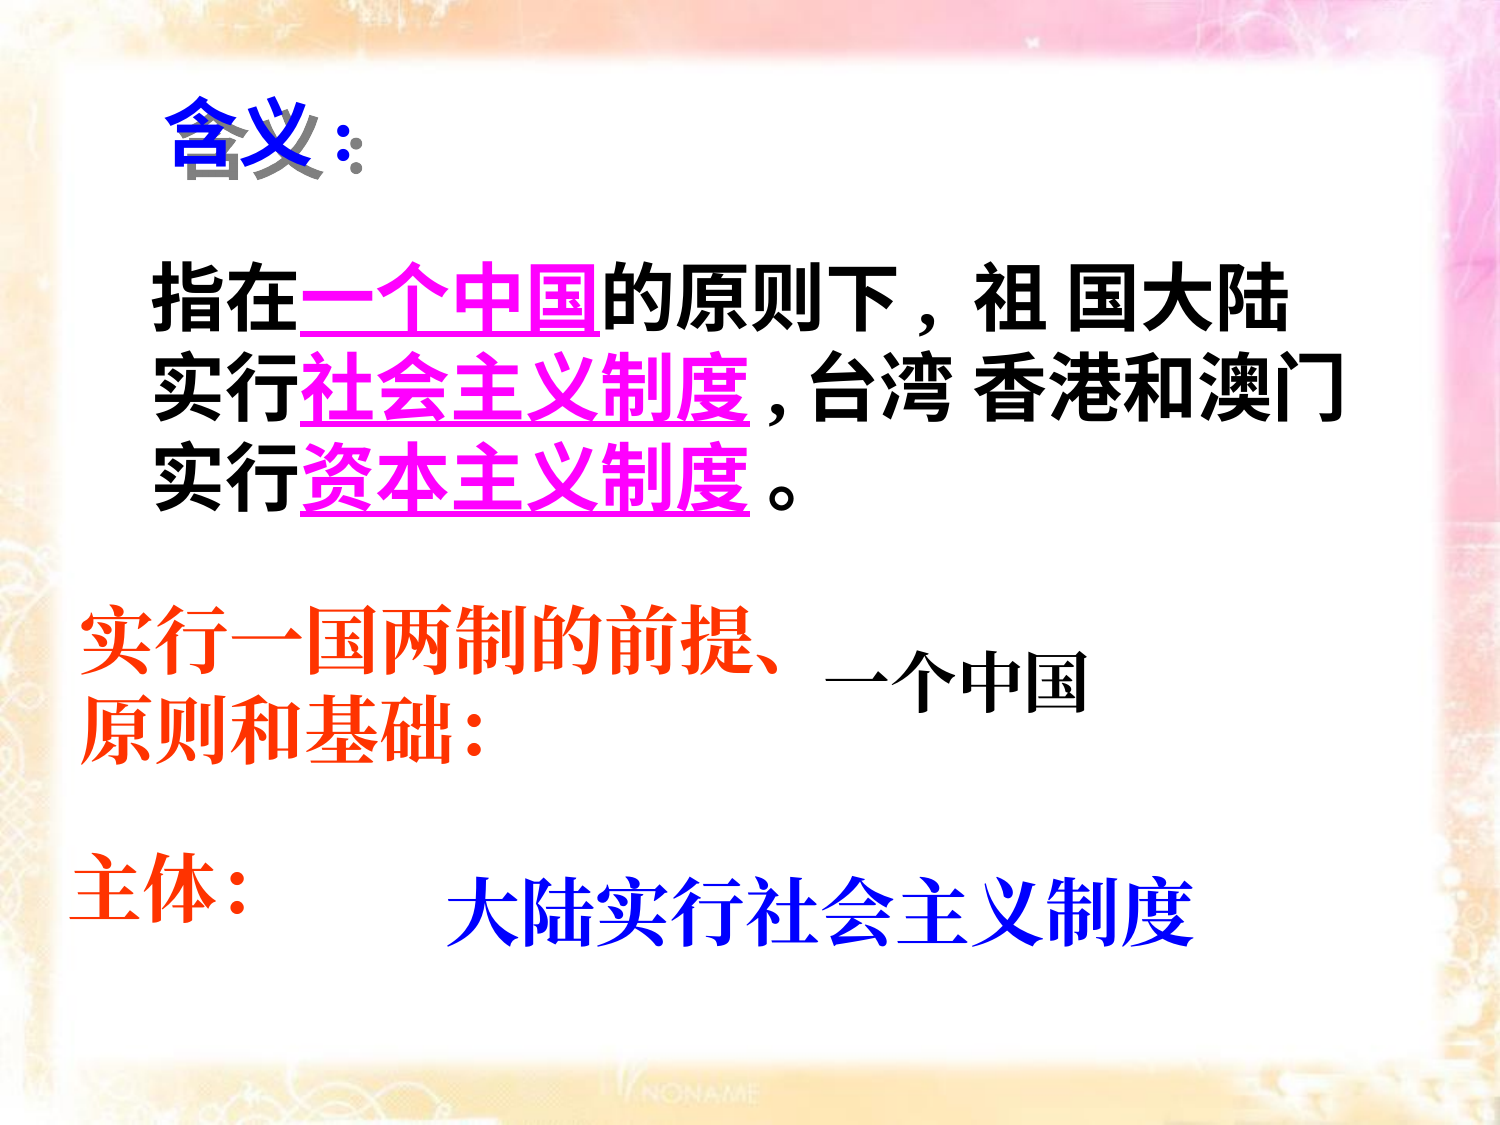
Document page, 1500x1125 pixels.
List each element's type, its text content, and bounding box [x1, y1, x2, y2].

text_box 含义: [96, 78, 371, 183]
text_box 指在一个中国的原则下, 祖 国大陆实行社会主义制度,台湾 香港和澳门实行资本主义制度 。 [135, 243, 1376, 529]
text_box 大陆实行社会主义制度 [430, 857, 1341, 963]
text_box 主体： [53, 834, 384, 939]
text_box 一个中国 [880, 633, 1211, 728]
text_box 实行一国两制的前提、原则和基础： [64, 586, 880, 781]
picture [0, 0, 1500, 1125]
